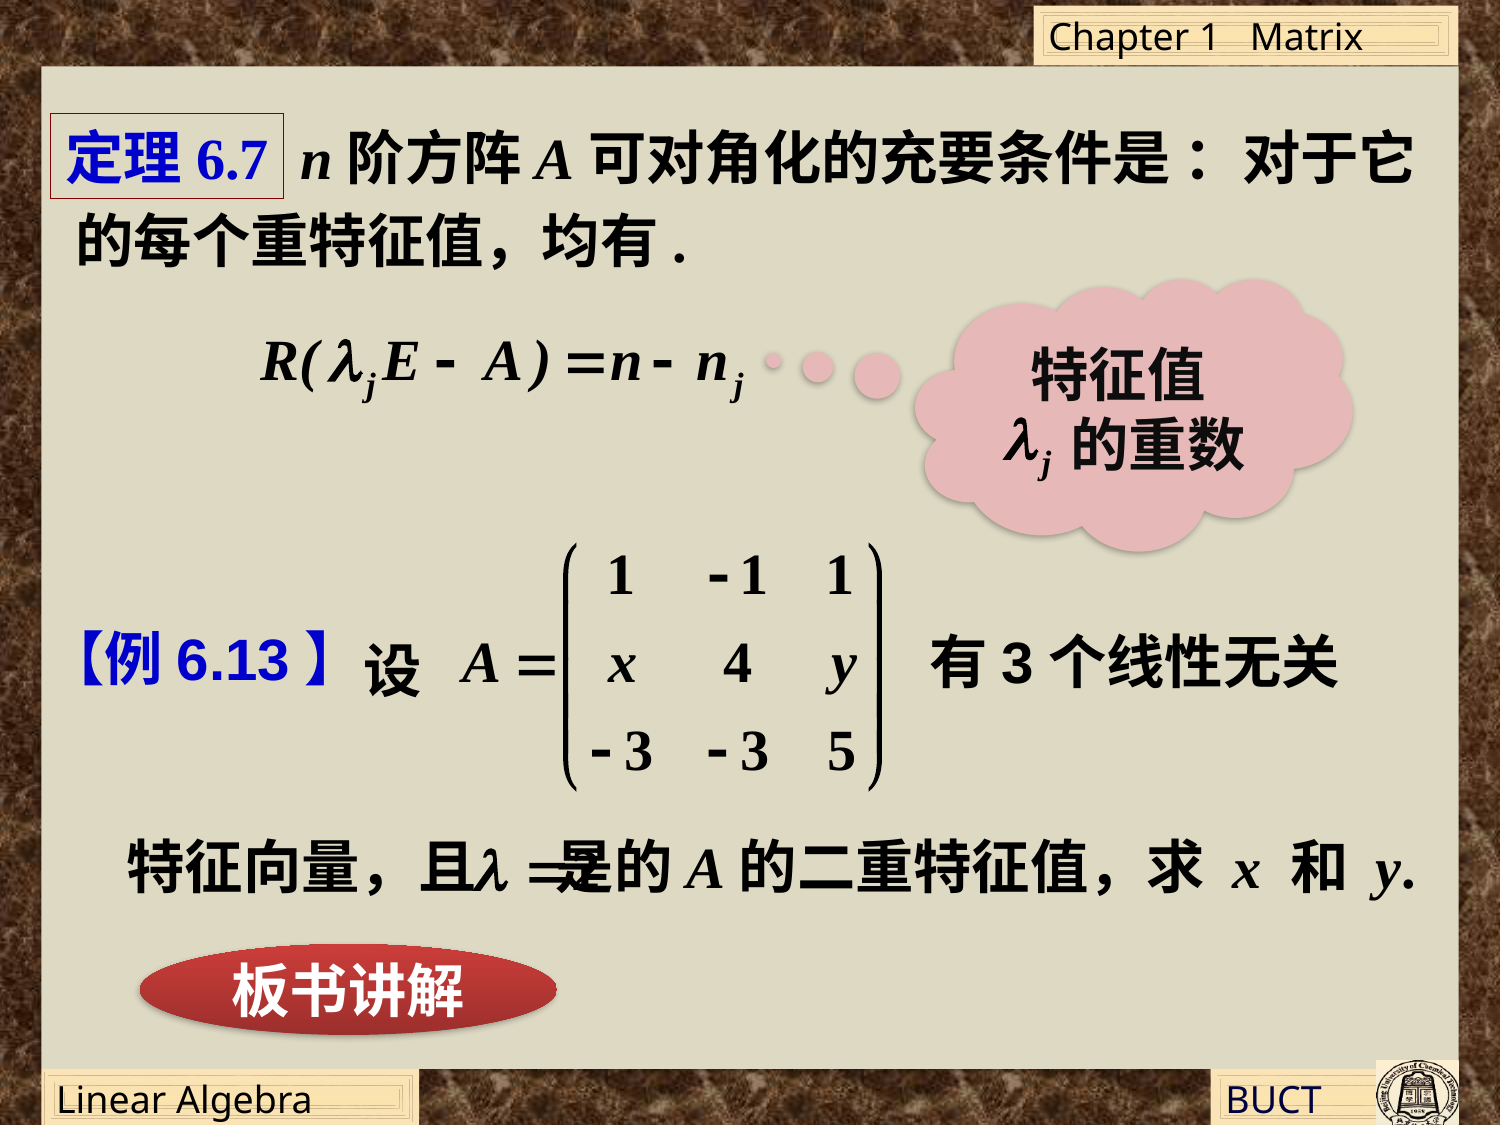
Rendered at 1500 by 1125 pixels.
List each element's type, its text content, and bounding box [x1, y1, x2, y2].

picture [0, 0, 1500, 1125]
text_box 定理6.7 [50, 113, 284, 199]
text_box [253, 330, 748, 411]
text_box 的每个重特征值，均有. [61, 196, 880, 281]
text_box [41, 538, 1343, 796]
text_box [915, 278, 1353, 551]
picture [420, 1069, 1210, 1125]
text_box 板书讲解 [139, 944, 557, 1036]
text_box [72, 822, 1471, 909]
text_box n阶方阵A可对角化的充要条件是 ：对于它 [285, 113, 1432, 199]
